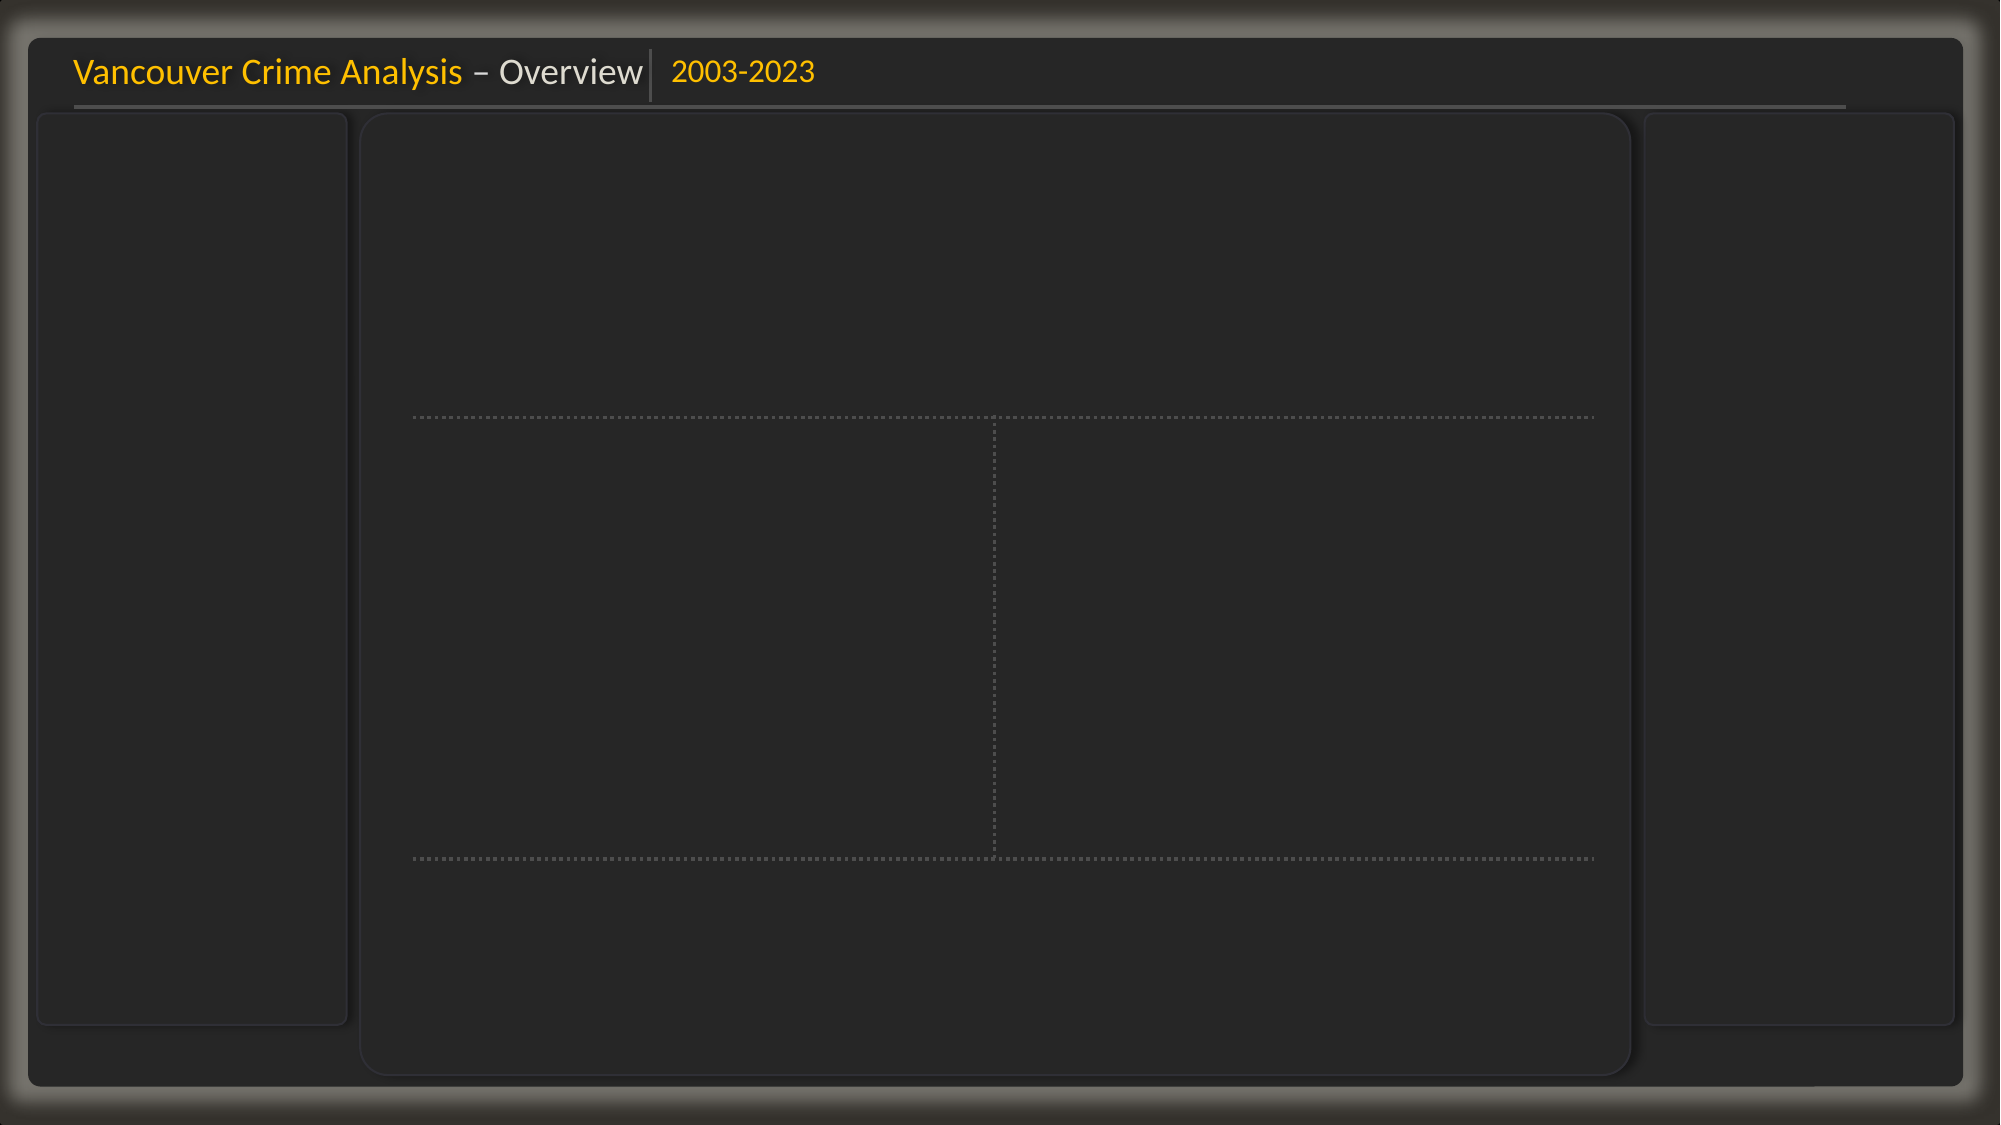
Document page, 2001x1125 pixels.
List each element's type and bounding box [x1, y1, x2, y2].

text_box [0, 16, 1988, 1103]
